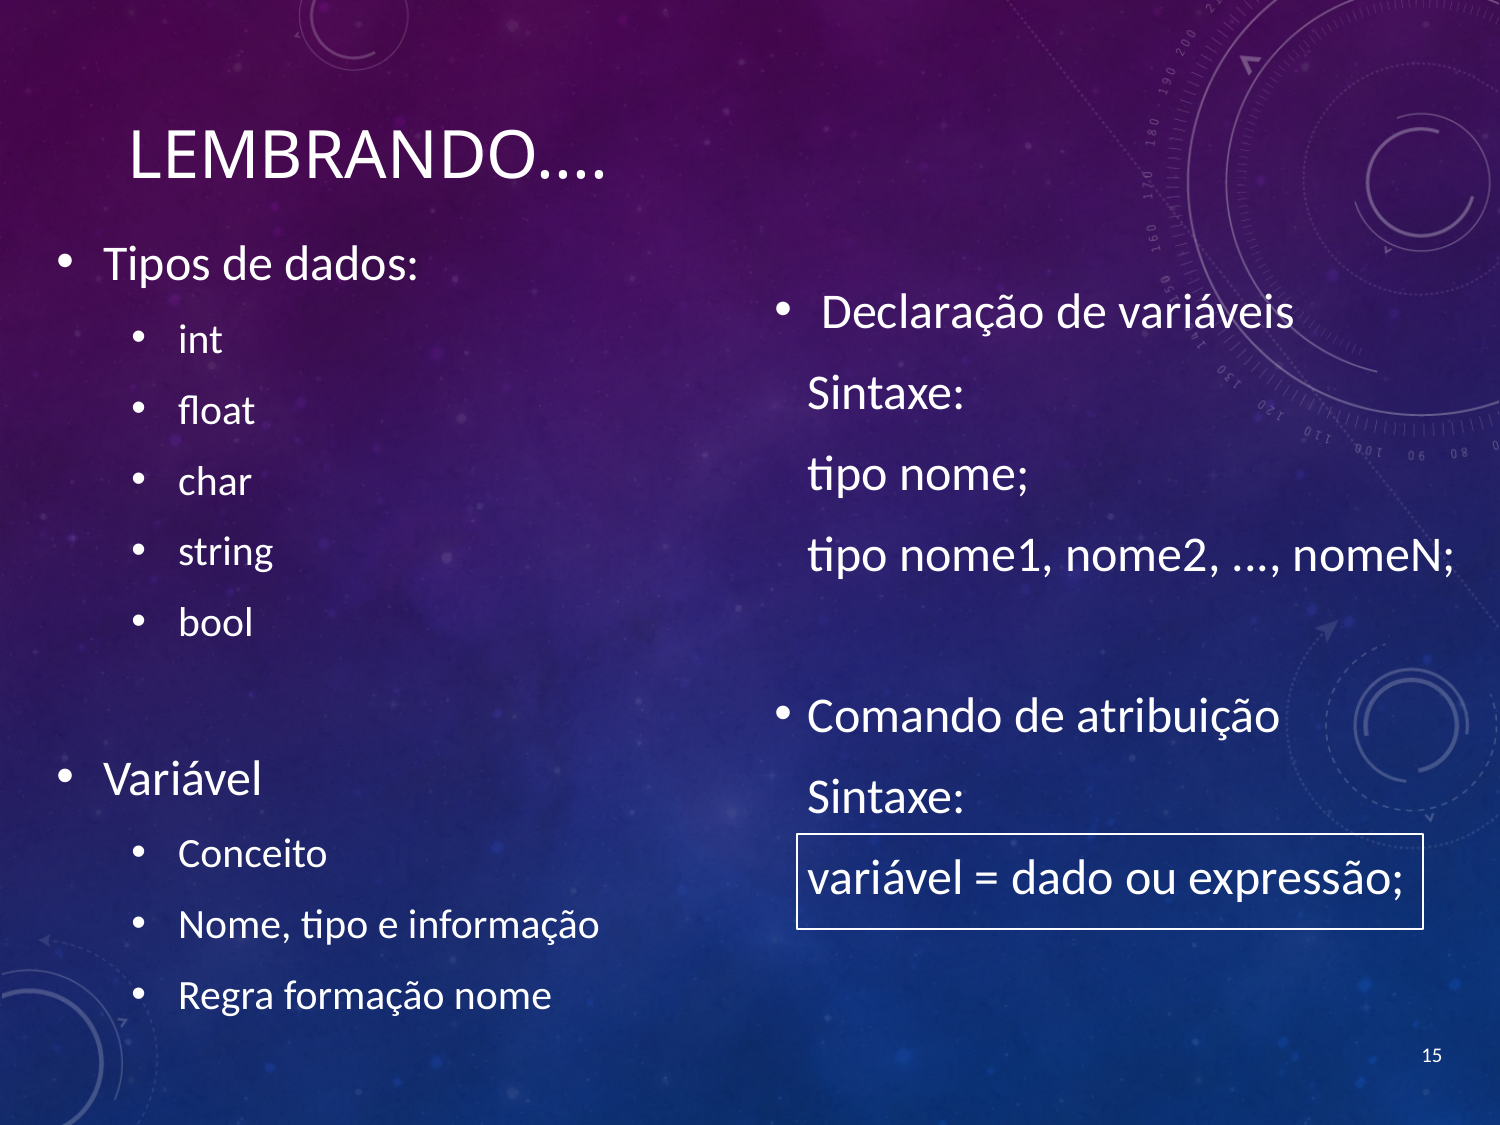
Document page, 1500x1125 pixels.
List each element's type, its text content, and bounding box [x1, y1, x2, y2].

list Tipos de dados: int float char string bool Variável Conceito Nome, tipo e informação Regra formação nome [41, 213, 741, 1035]
slide_number 15 [1389, 1023, 1458, 1086]
picture [0, 0, 1500, 1125]
title Lembrando.... [112, 90, 1407, 214]
list Declaração de variáveis Sintaxe: tipo nome; tipo nome1, nome2, ..., nomeN; Comando de atribuição Sintaxe: variável = dado ou expressão; [759, 213, 1478, 1035]
text_box [796, 833, 1425, 930]
